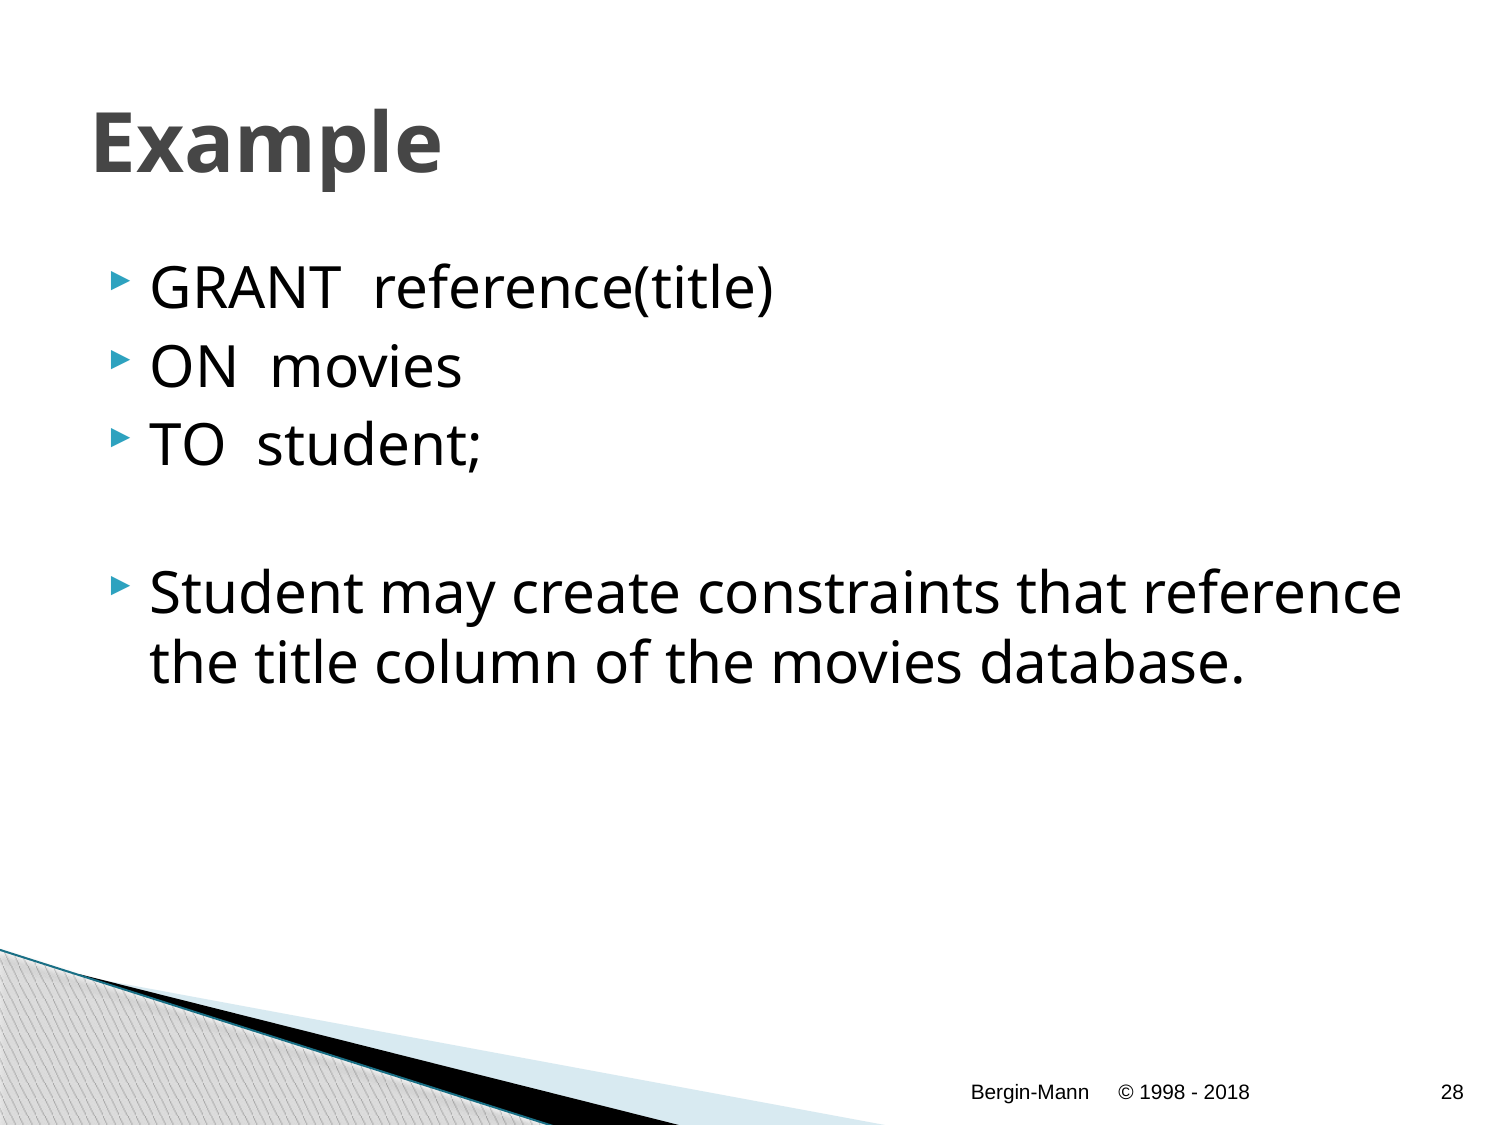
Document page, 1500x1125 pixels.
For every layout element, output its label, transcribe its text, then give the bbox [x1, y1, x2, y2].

slide_number 28 [1418, 1051, 1479, 1112]
title Example [75, 45, 1425, 233]
list GRANT reference(title) ON movies TO student; Student may create constraints that reference the title column of the movies database. [75, 243, 1425, 986]
footer Bergin-Mann [718, 1051, 1105, 1112]
slide_number © 1998 - 2018 [1105, 1051, 1418, 1112]
